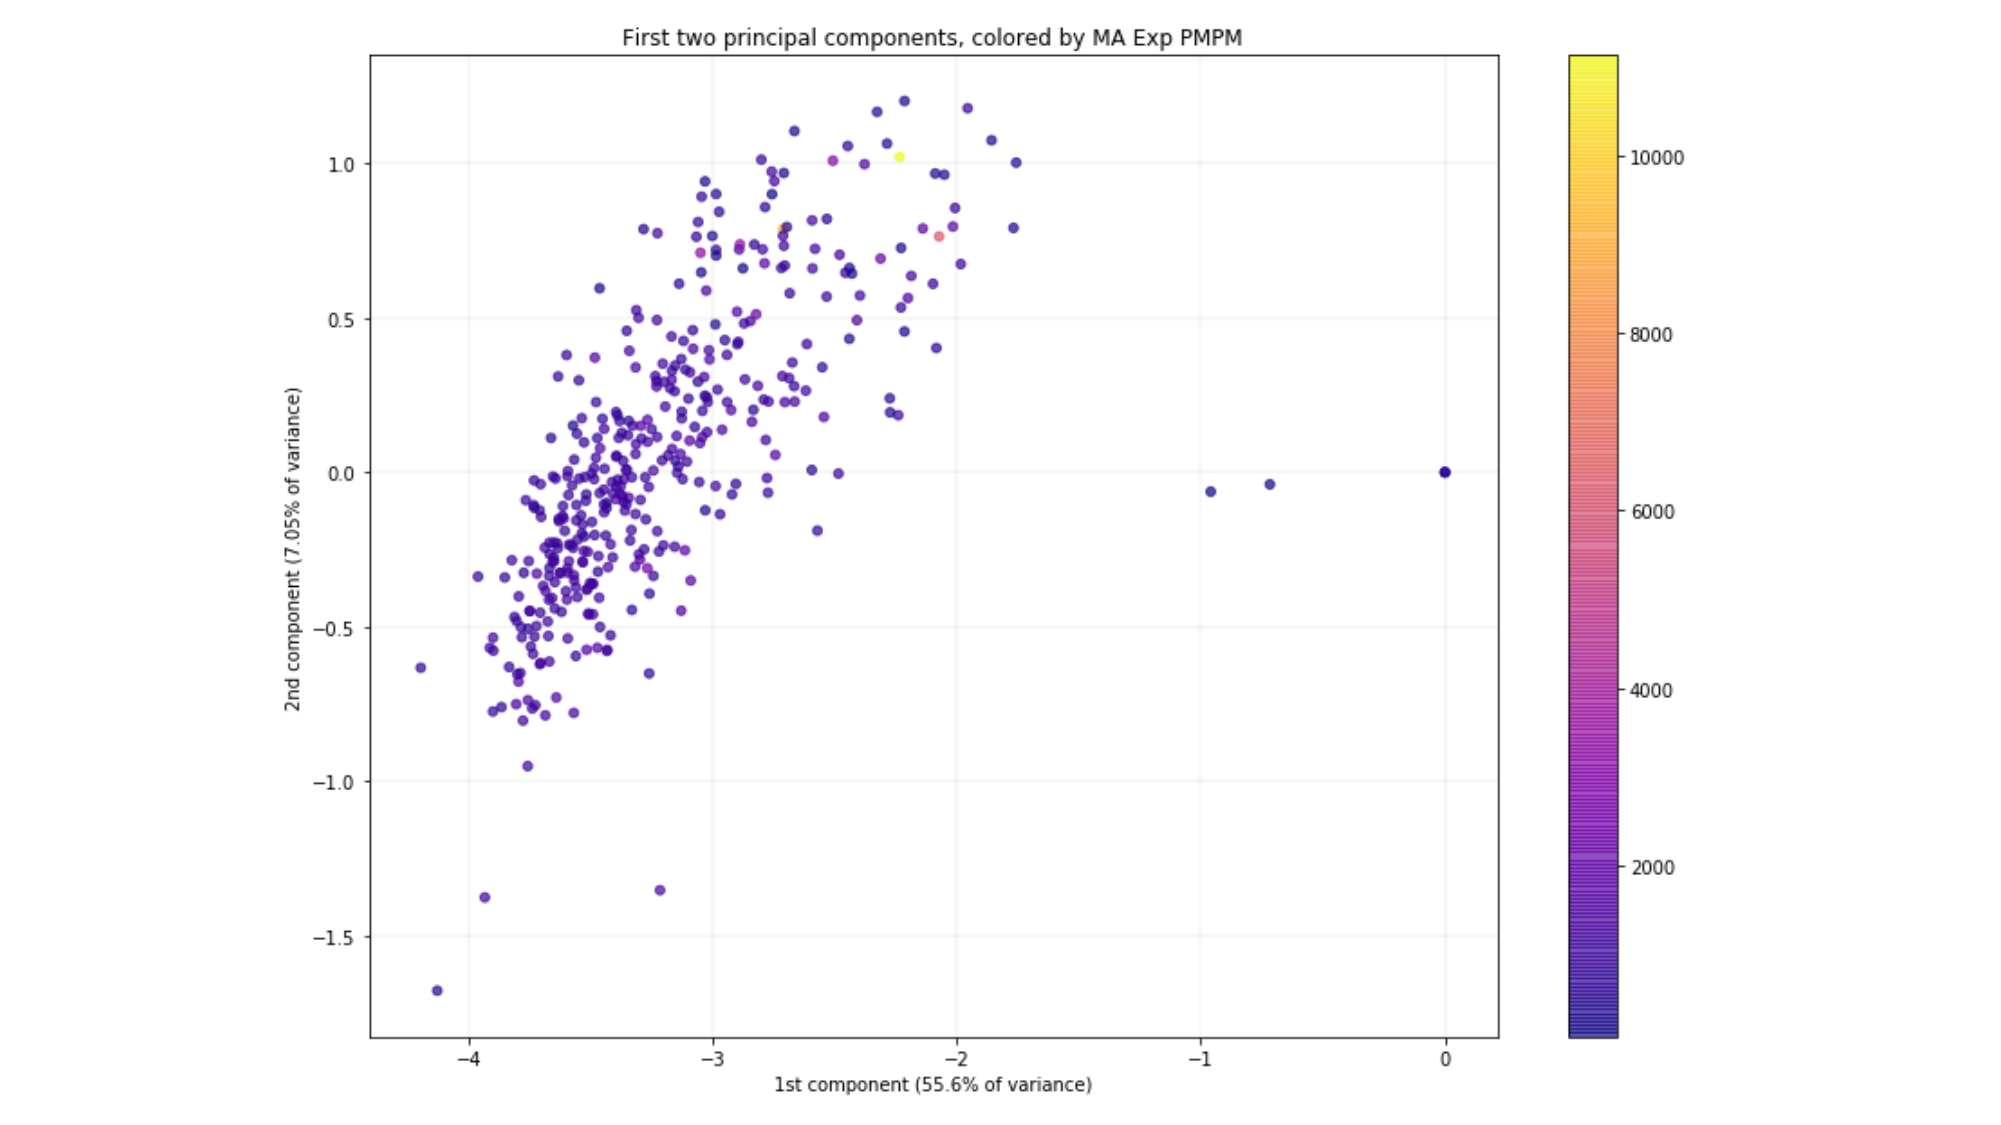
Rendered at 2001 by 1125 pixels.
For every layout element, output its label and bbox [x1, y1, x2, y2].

picture [276, 8, 1724, 1117]
